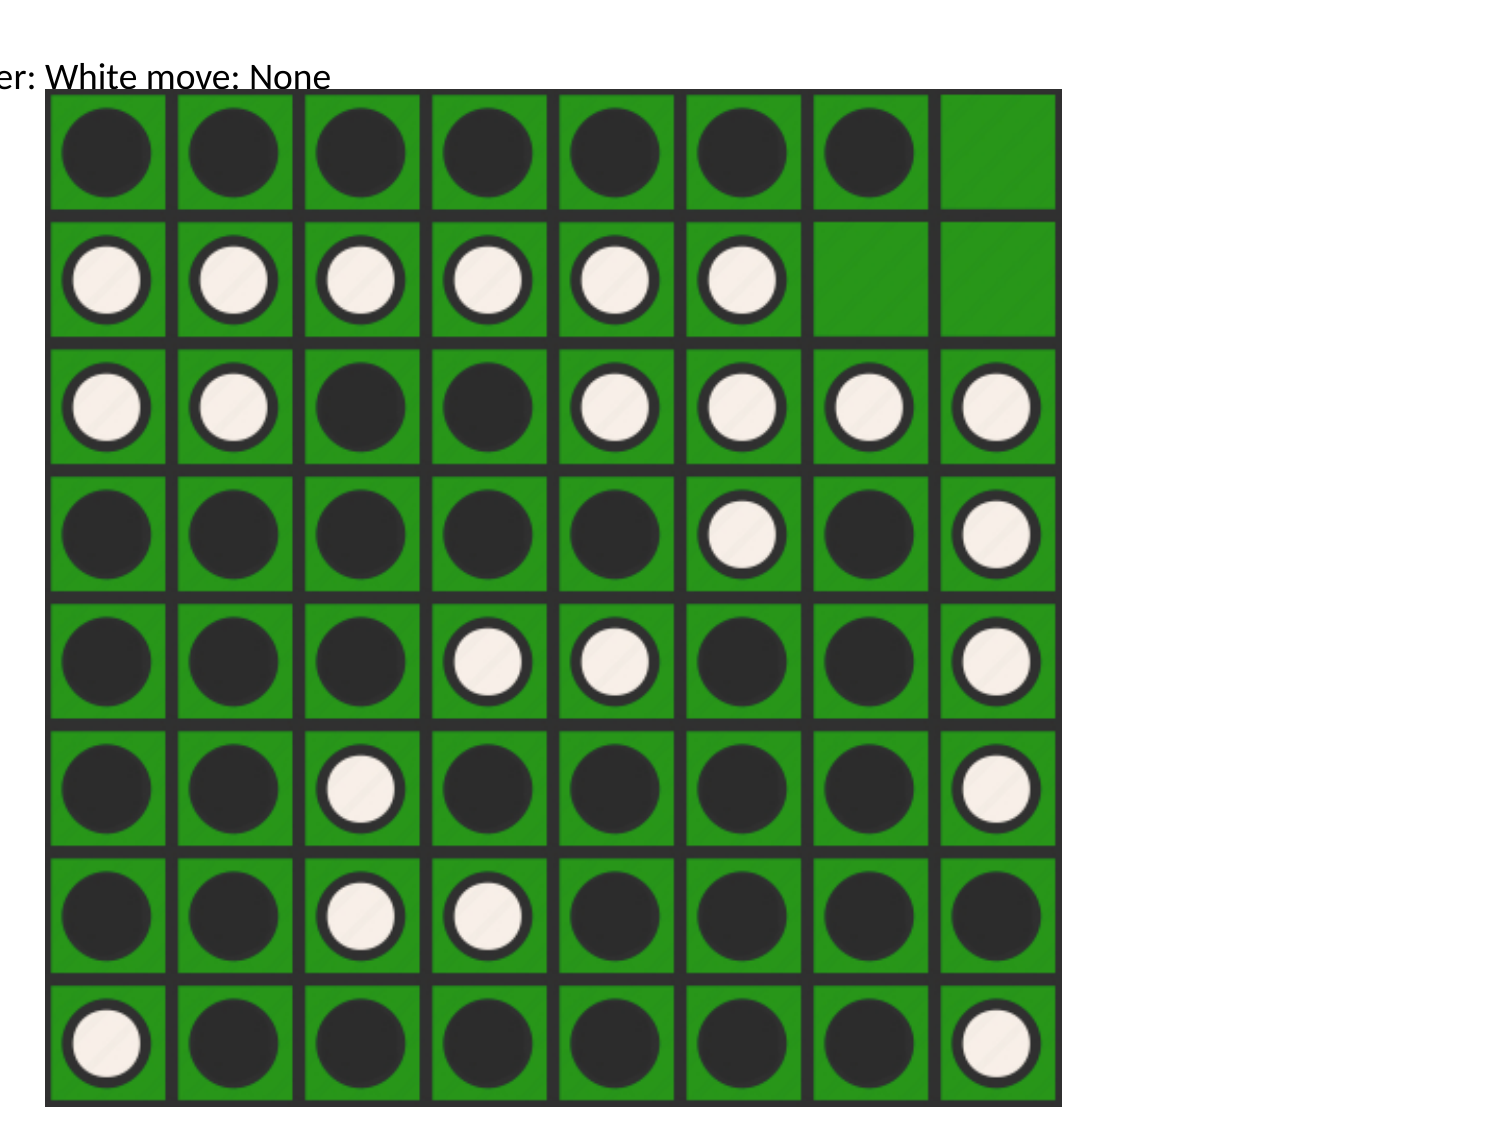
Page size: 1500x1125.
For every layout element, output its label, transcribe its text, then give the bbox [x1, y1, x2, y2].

picture [44, 89, 1062, 1107]
text_box turn: 58 player: White move: None [0, 44, 347, 105]
